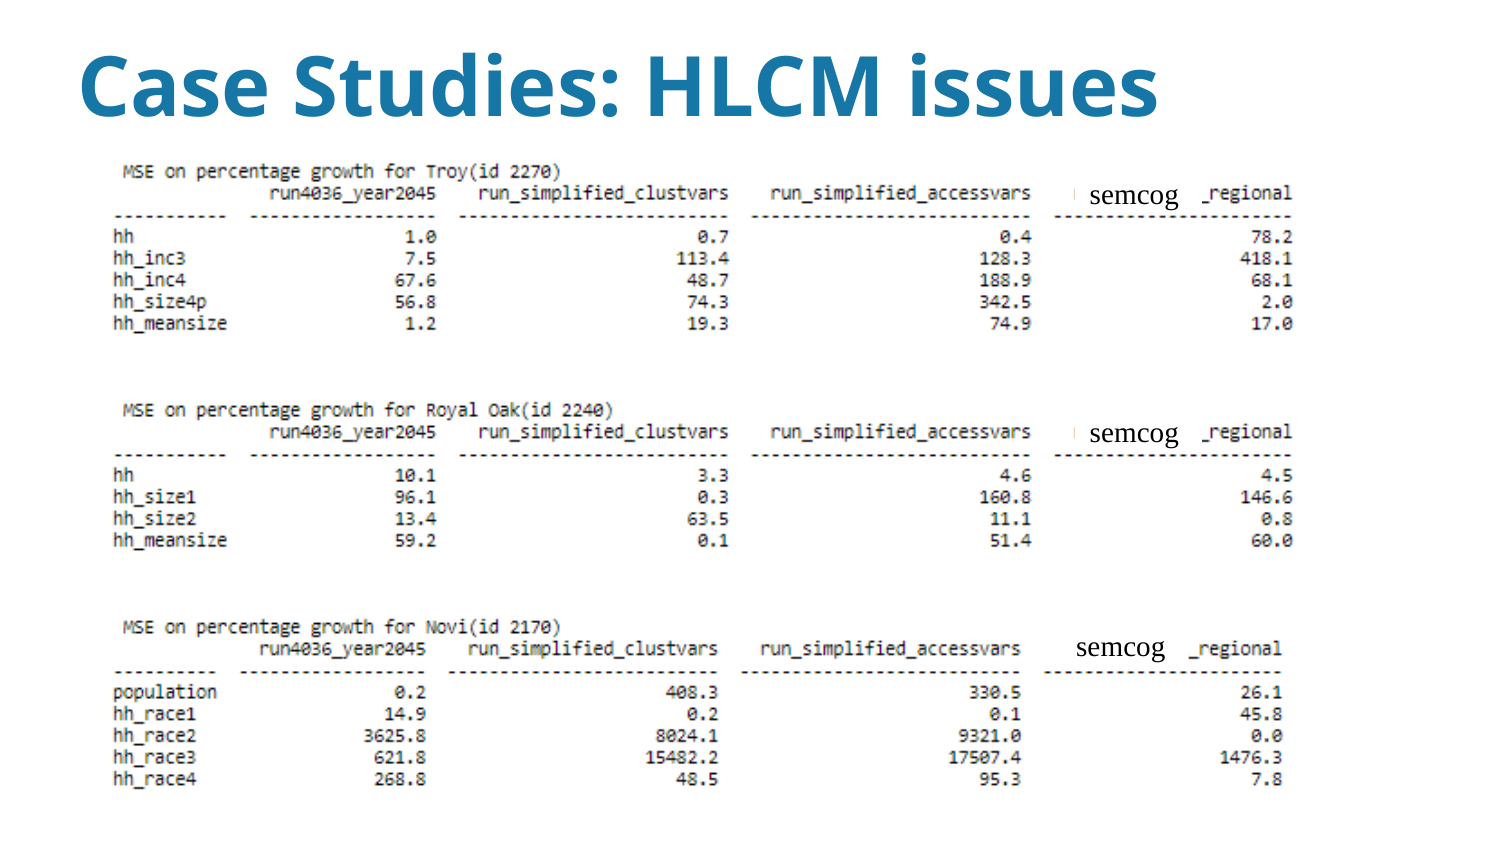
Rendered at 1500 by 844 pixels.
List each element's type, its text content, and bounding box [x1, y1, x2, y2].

picture [104, 152, 1305, 803]
title Case Studies: HLCM issues [62, 12, 1413, 154]
